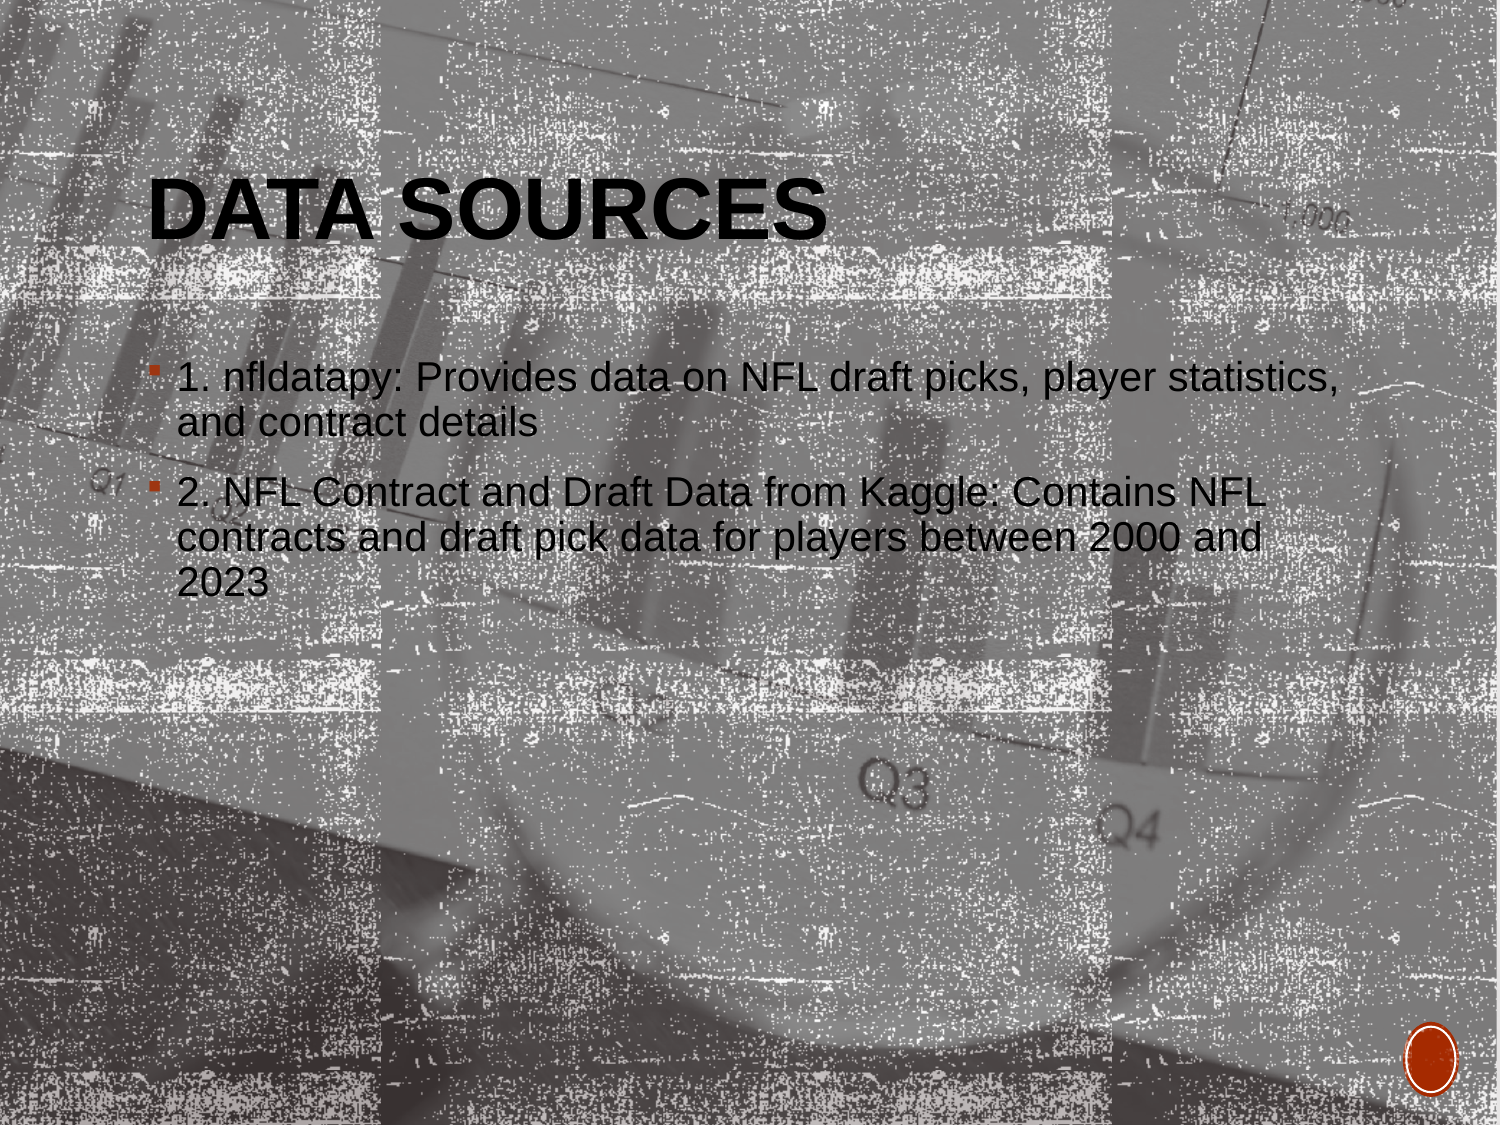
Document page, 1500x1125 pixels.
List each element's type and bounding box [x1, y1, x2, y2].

text_box [1405, 1025, 1457, 1095]
picture [4, 4, 1497, 1122]
